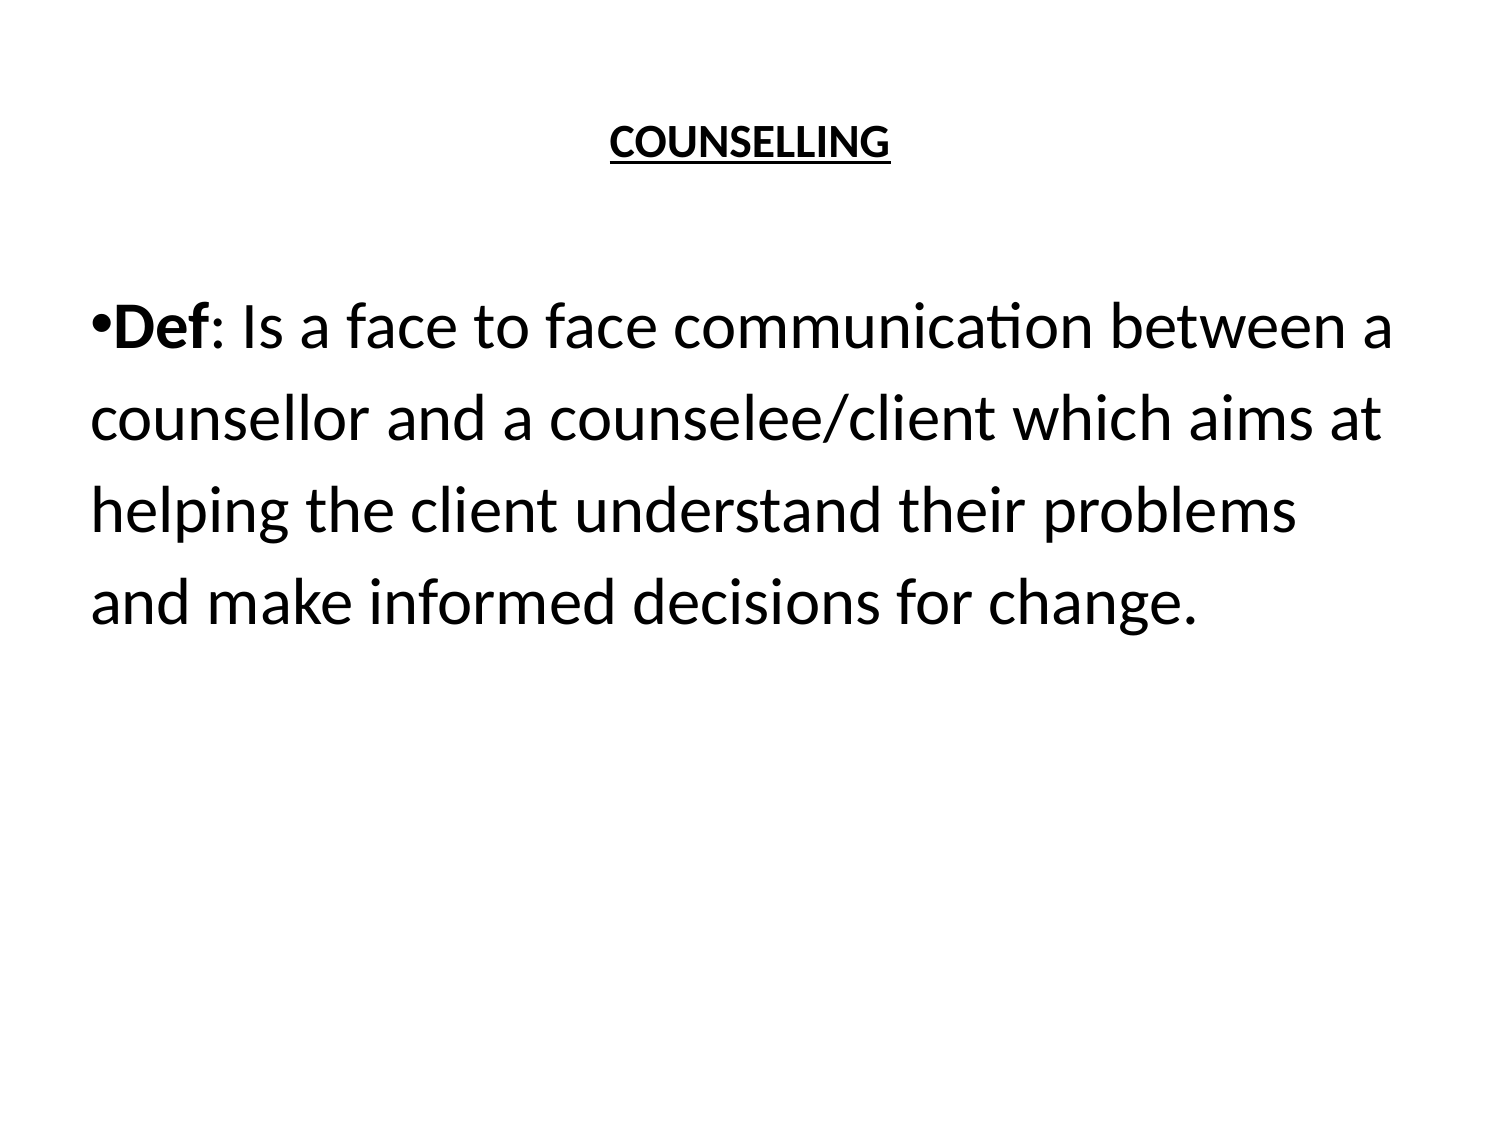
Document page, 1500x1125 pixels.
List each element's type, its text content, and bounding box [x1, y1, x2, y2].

title COUNSELLING [75, 45, 1425, 233]
list Def: Is a face to face communication between a counsellor and a counselee/client which aims at helping the client understand their problems and make informed decisions for change. [75, 262, 1425, 1005]
